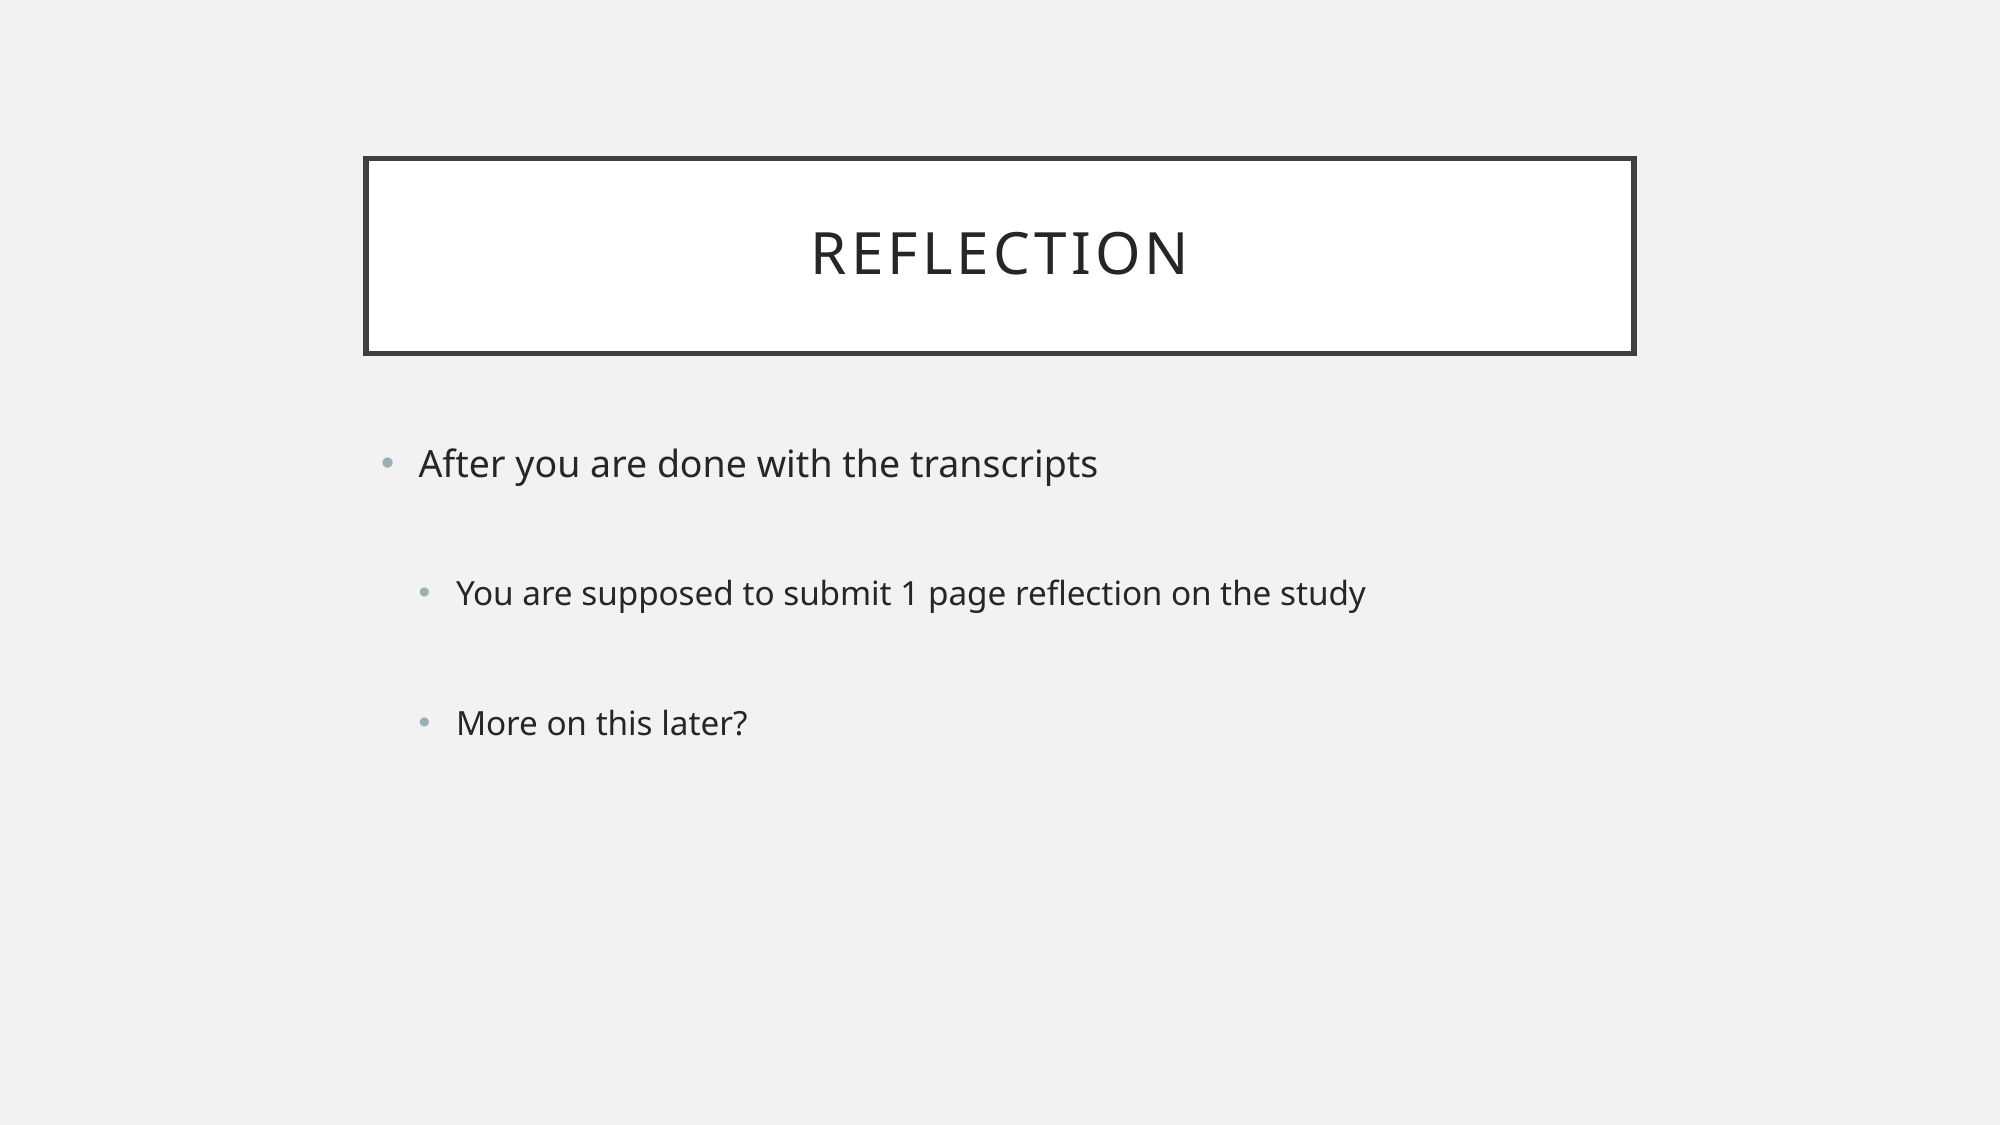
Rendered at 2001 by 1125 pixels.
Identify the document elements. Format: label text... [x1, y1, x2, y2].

list After you are done with the transcripts You are supposed to submit 1 page reflection on the study More on this later? [366, 432, 1634, 942]
title Reflection [363, 156, 1637, 356]
